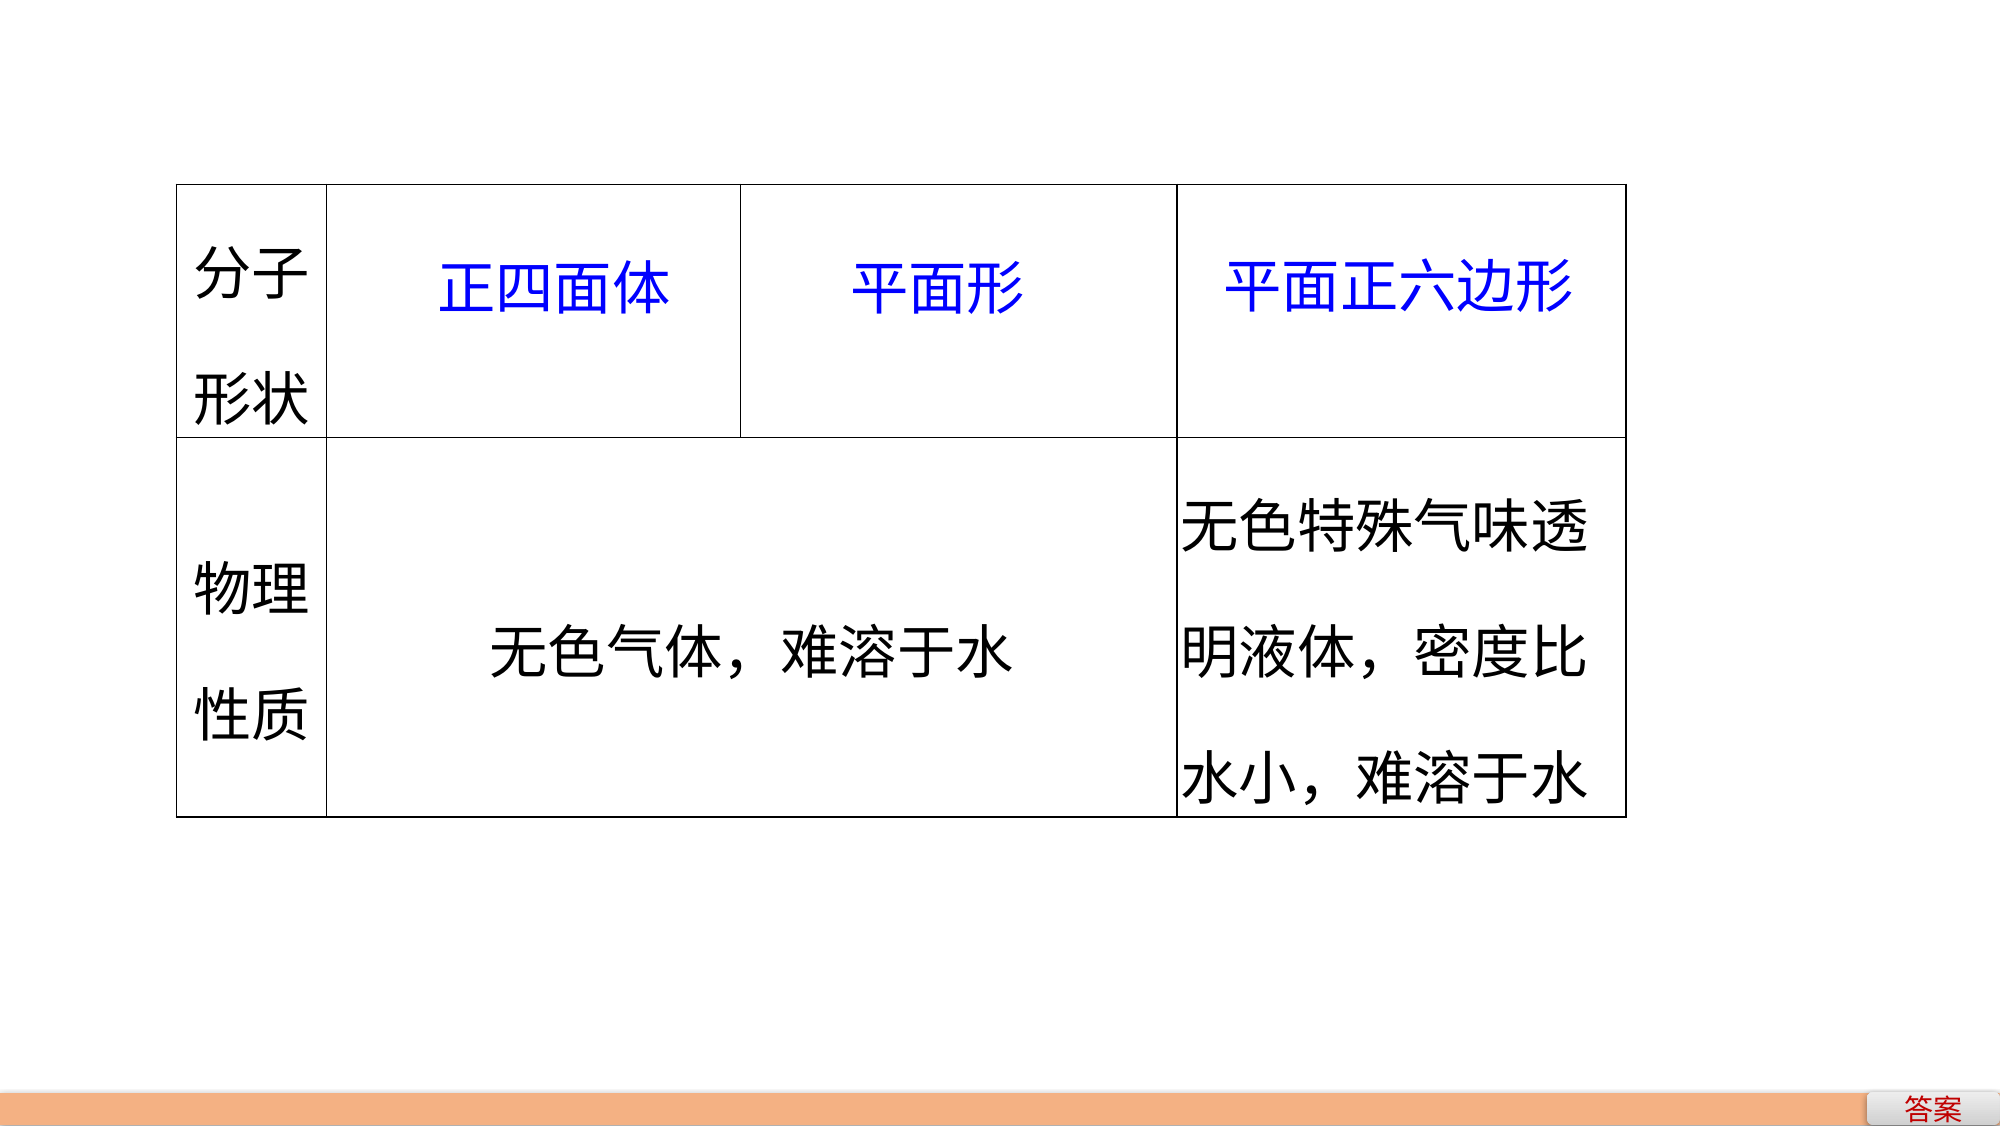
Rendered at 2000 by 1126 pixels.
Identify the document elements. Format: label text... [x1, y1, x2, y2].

table_cell 物理 性质 [177, 438, 326, 816]
text_box 平面正六边形 [1208, 241, 1589, 326]
table_header [1178, 185, 1625, 437]
text_box 平面形 [835, 243, 1041, 329]
text_box [0, 1092, 1866, 1126]
table_header [741, 185, 1176, 437]
table_header 分子 形状 [177, 185, 326, 437]
table_cell 无色特殊气味透明液体，密度比水小，难溶于水 [1178, 438, 1625, 816]
text_box 答案 [1866, 1091, 2000, 1126]
table_cell 无色气体，难溶于水 [327, 438, 1176, 816]
text_box 正四面体 [422, 243, 686, 329]
table_header [327, 185, 740, 437]
